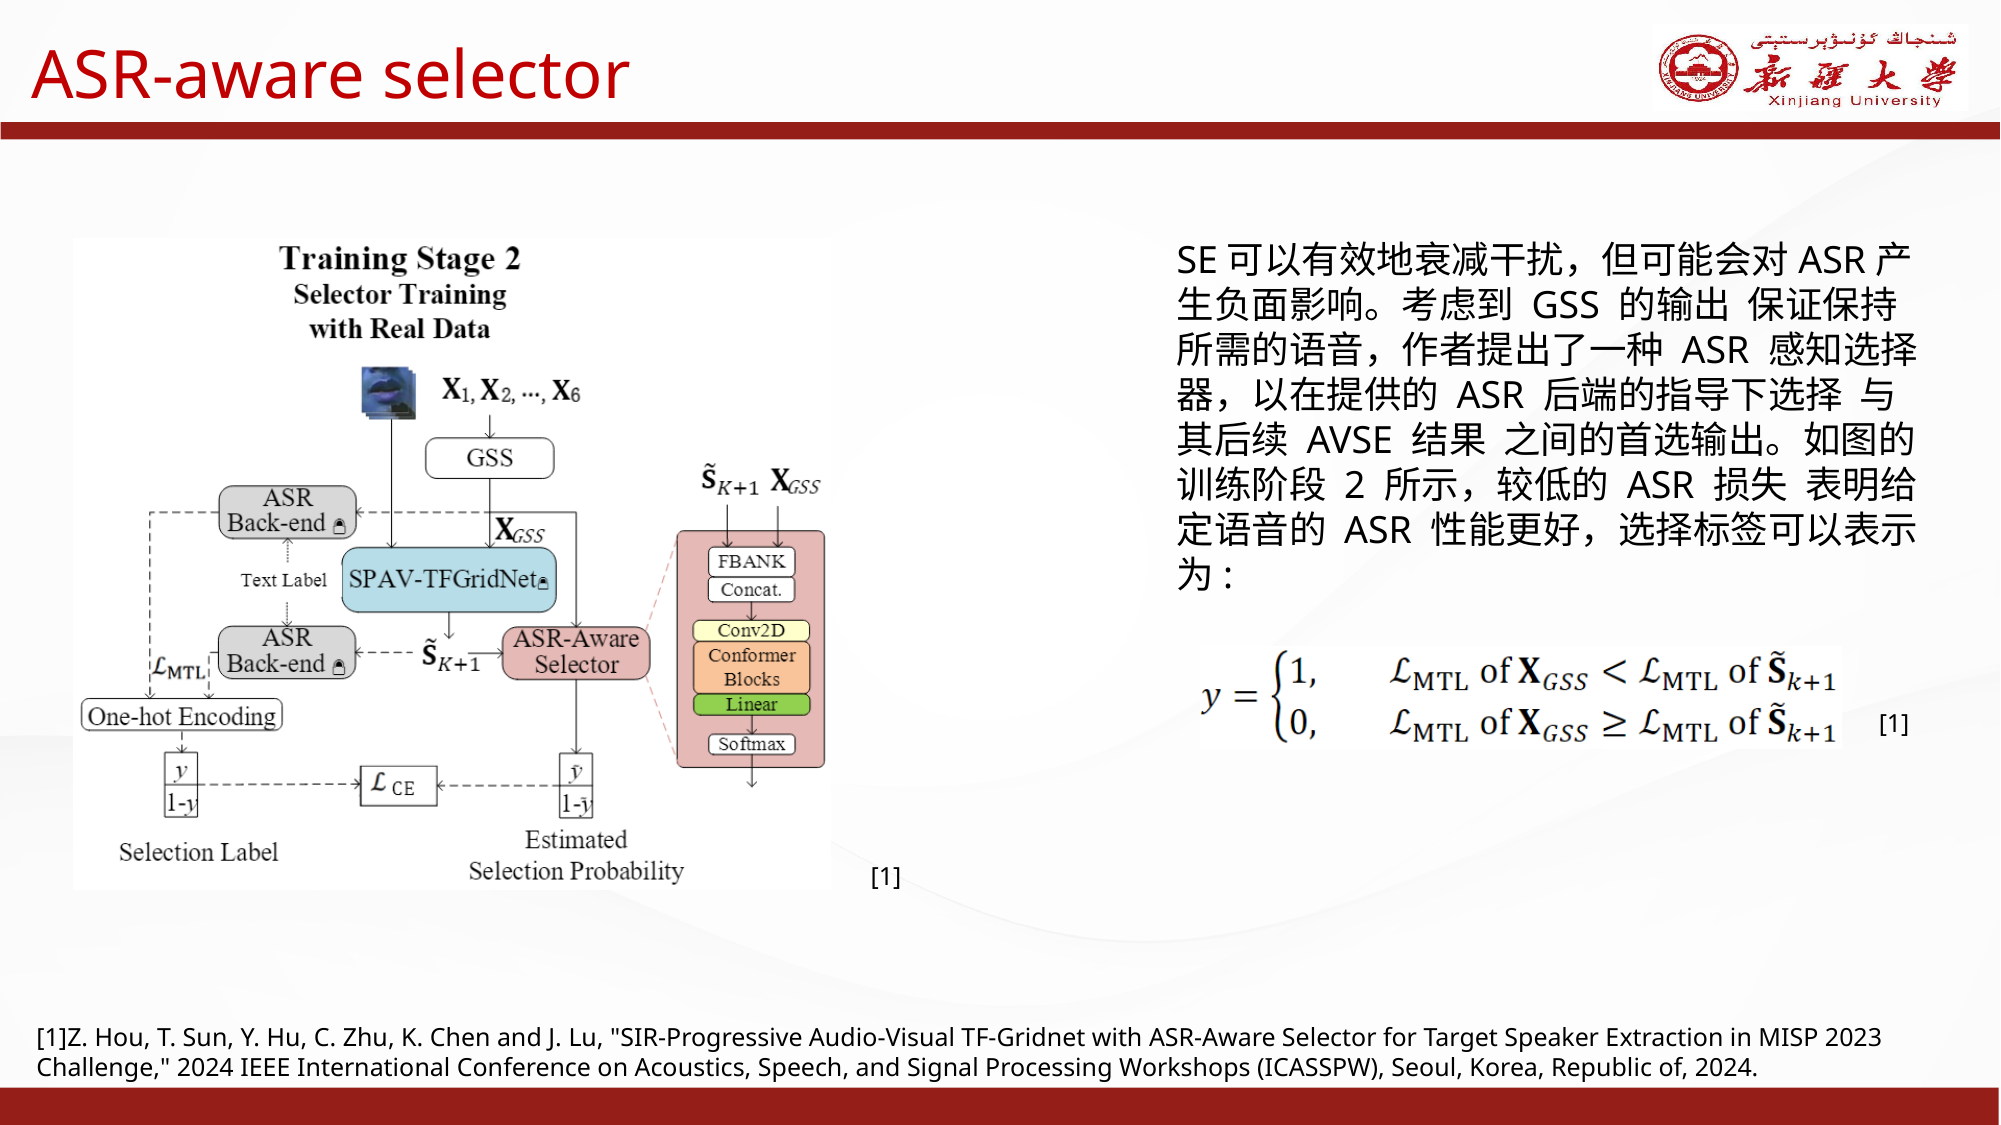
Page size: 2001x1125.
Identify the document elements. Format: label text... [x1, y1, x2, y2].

text_box ASR-aware selector [31, 24, 1423, 113]
text_box [1] [855, 853, 922, 899]
text_box [1]Z. Hou, T. Sun, Y. Hu, C. Zhu, K. Chen and J. Lu, "SIR-Progressive Audio-Visual TF-Gridnet with ASR-Aware Selector for Target Speaker Extraction in MISP 2023 Challenge," 2024 IEEE International Conference on Acoustics, Speech, and Signal Processing Workshops (ICASSPW), Seoul, Korea, Republic of, 2024. [21, 1014, 1988, 1078]
picture [0, 140, 2000, 1086]
text_box [0, 1086, 2000, 1125]
picture [0, 0, 2000, 121]
text_box [0, 121, 2000, 140]
text_box [1] [1864, 700, 1930, 745]
